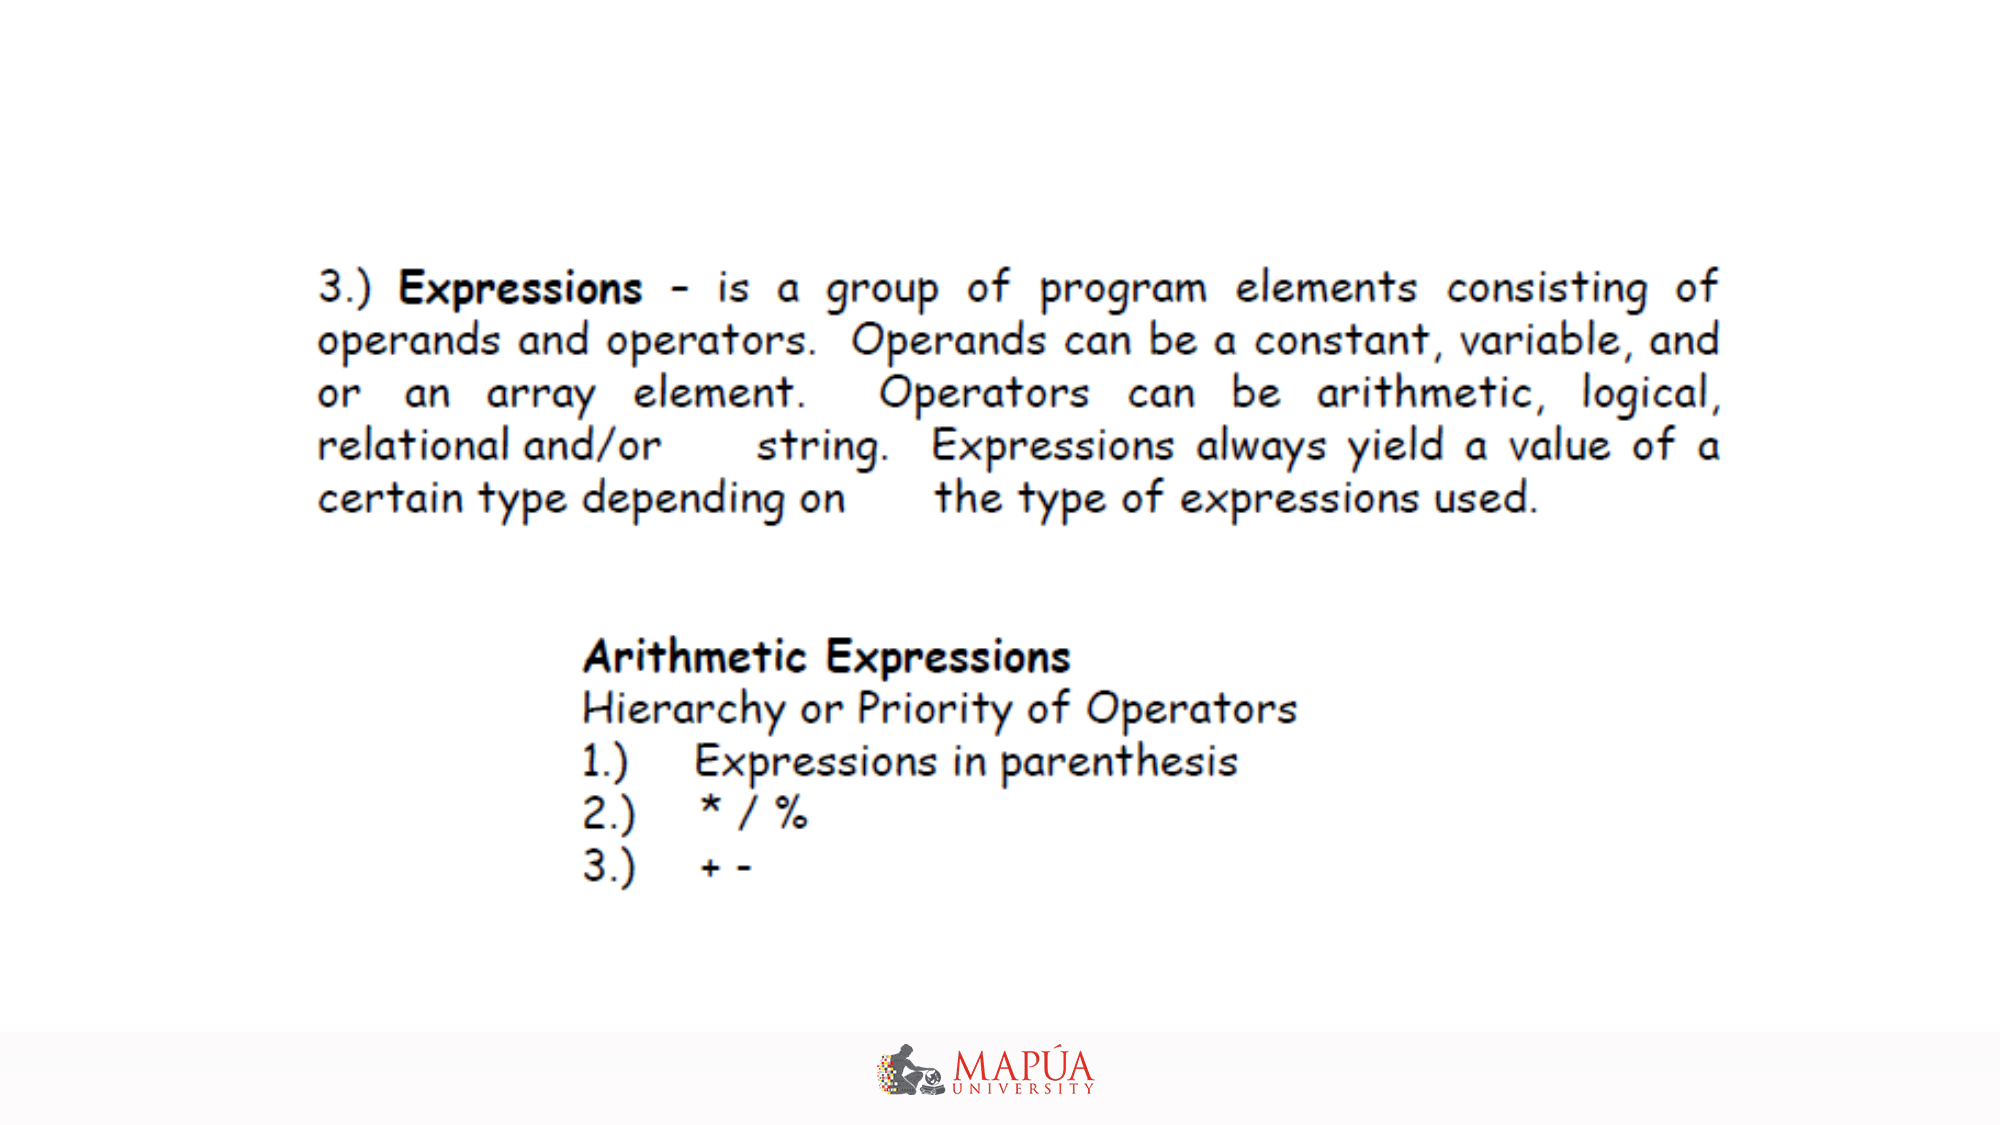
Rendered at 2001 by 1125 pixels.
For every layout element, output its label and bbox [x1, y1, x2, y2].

picture [0, 1032, 2000, 1125]
picture [133, 151, 1786, 974]
